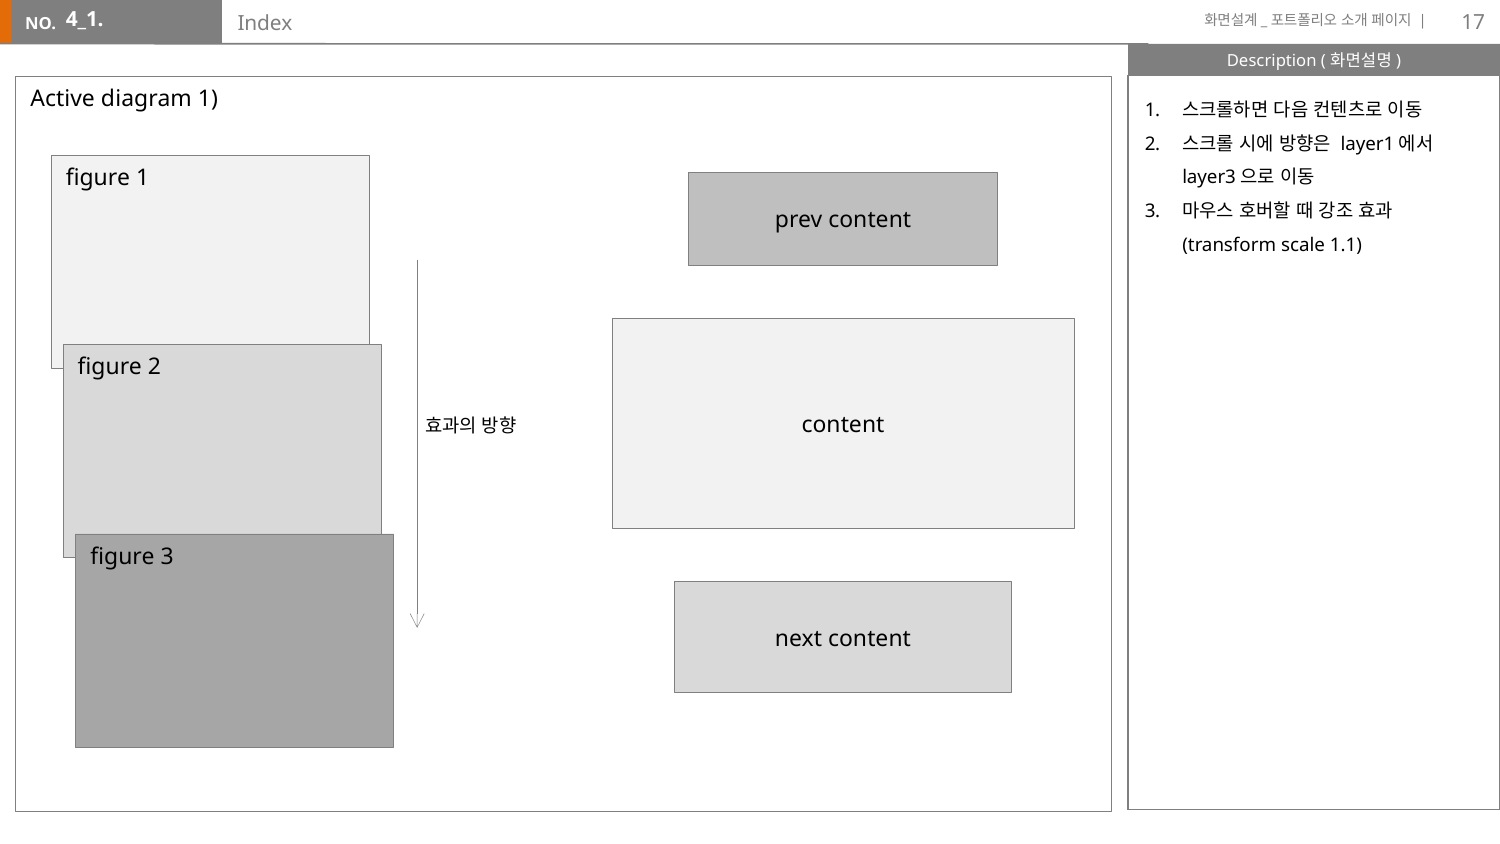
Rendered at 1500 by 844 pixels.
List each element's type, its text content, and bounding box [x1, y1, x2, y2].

text_box figure 2 [61, 342, 383, 560]
text_box 효과의 방향 [421, 405, 551, 444]
list 4_1. [13, 0, 179, 38]
text_box figure 3 [74, 532, 396, 749]
slide_number 17 [1409, 0, 1500, 46]
text_box [14, 74, 1113, 813]
text_box prev content [687, 170, 1000, 267]
list 스크롤하면 다음 컨텐츠로 이동 스크롤 시에 방향은 layer1에서 layer3으로 이동 마우스 호버할 때 강조 효과 (transform scale 1.1) [1130, 78, 1500, 810]
text_box Active diagram 1) [15, 76, 250, 119]
text_box figure 1 [49, 153, 371, 370]
text_box next content [673, 579, 1014, 694]
text_box content [610, 316, 1076, 530]
title Index [222, 0, 1144, 43]
